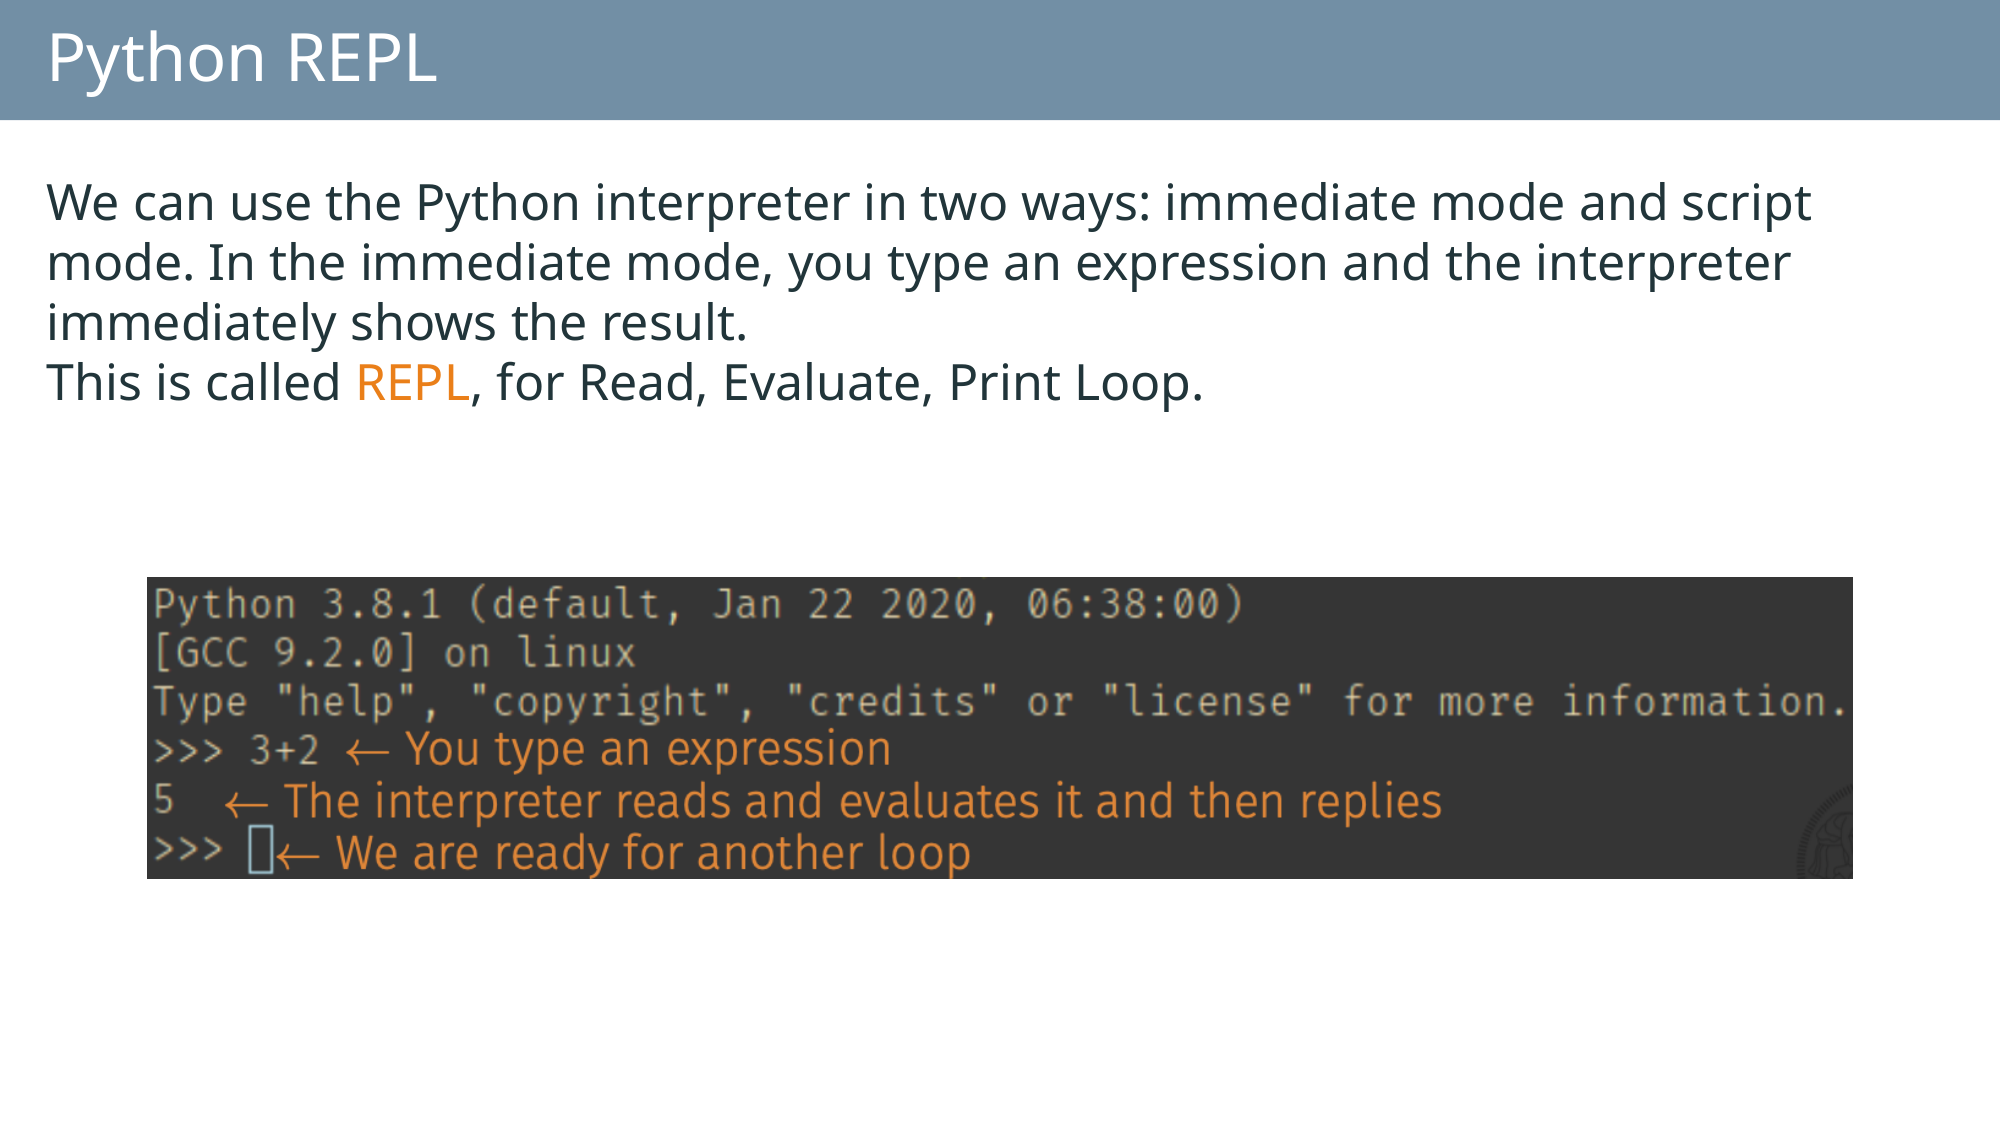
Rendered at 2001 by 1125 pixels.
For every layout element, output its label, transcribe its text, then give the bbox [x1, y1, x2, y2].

picture [147, 577, 1853, 879]
title Python REPL [31, 9, 1843, 111]
text_box We can use the Python interpreter in two ways: immediate mode and script mode. In the immediate mode, you type an expression and the interpreter immediately shows the result. This is called REPL, for Read, Evaluate, Print Loop. [31, 163, 1928, 418]
